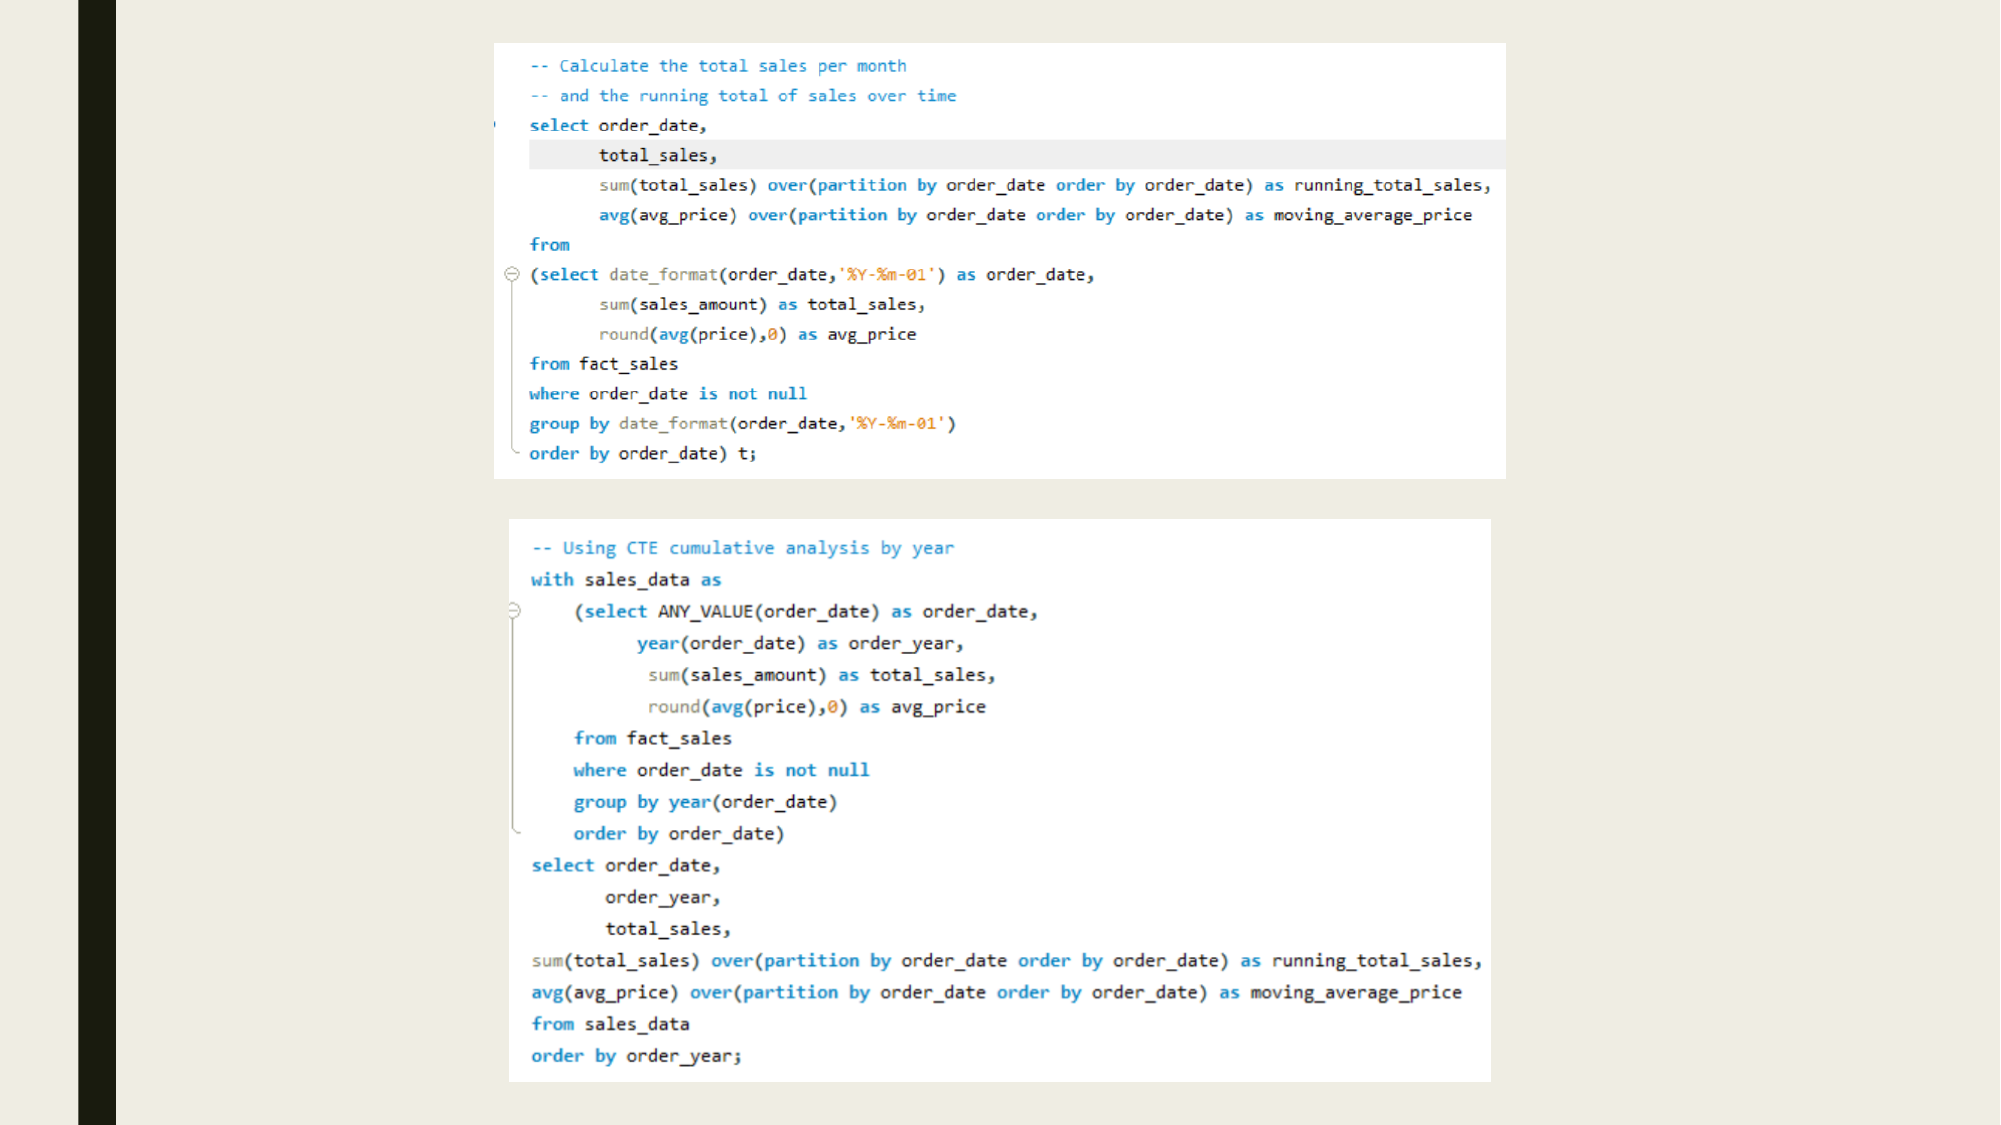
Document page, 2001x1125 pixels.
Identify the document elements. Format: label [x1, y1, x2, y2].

picture [493, 43, 1506, 479]
picture [509, 519, 1491, 1082]
